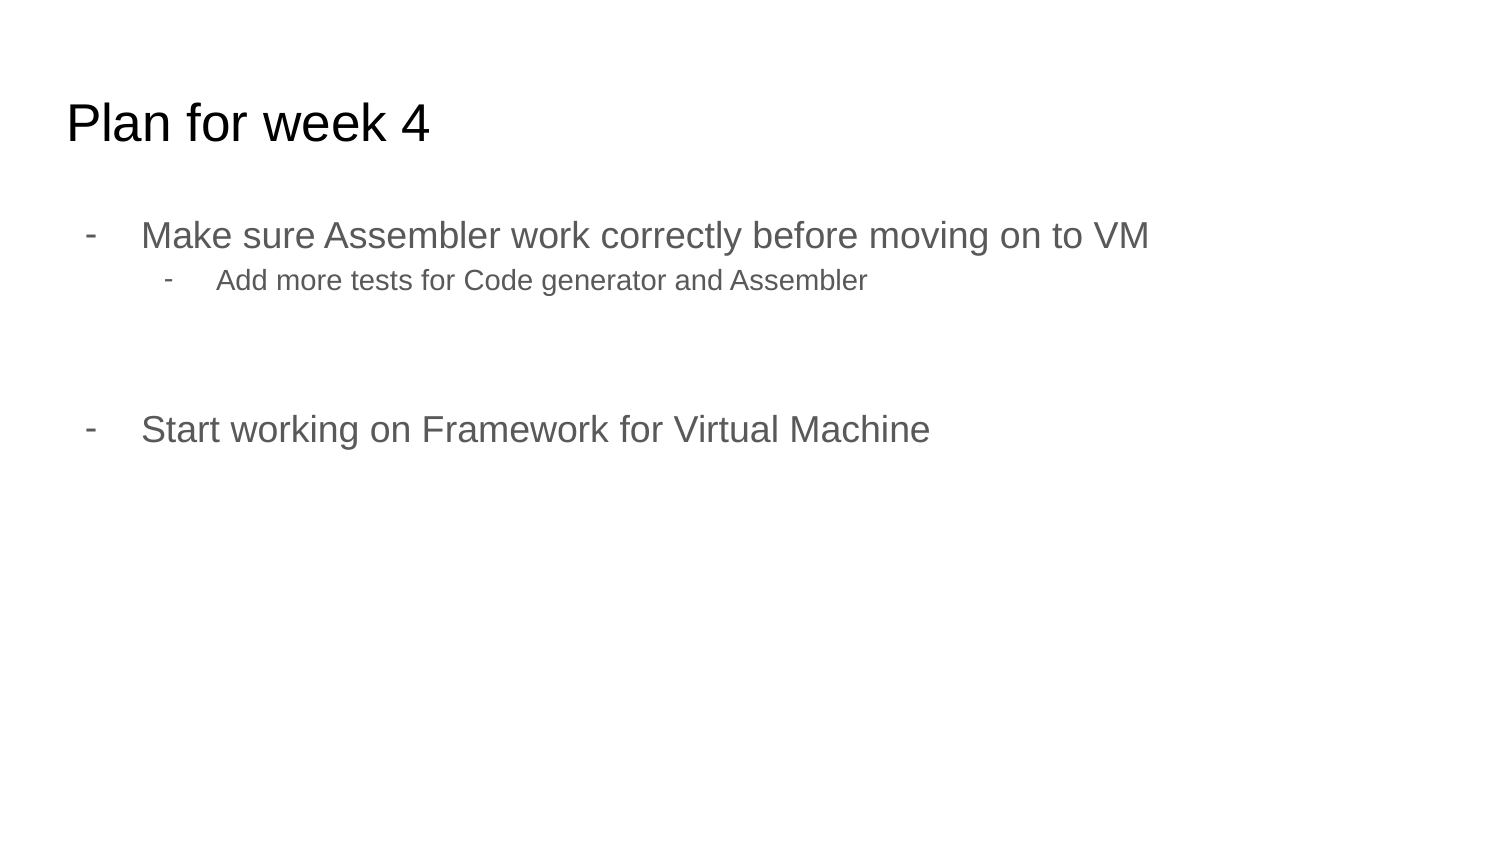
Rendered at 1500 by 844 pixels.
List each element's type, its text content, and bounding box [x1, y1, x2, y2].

list Make sure Assembler work correctly before moving on to VM Add more tests for Code generator and Assembler Start working on Framework for Virtual Machine [51, 189, 1449, 750]
title Plan for week 4 [51, 72, 1449, 167]
